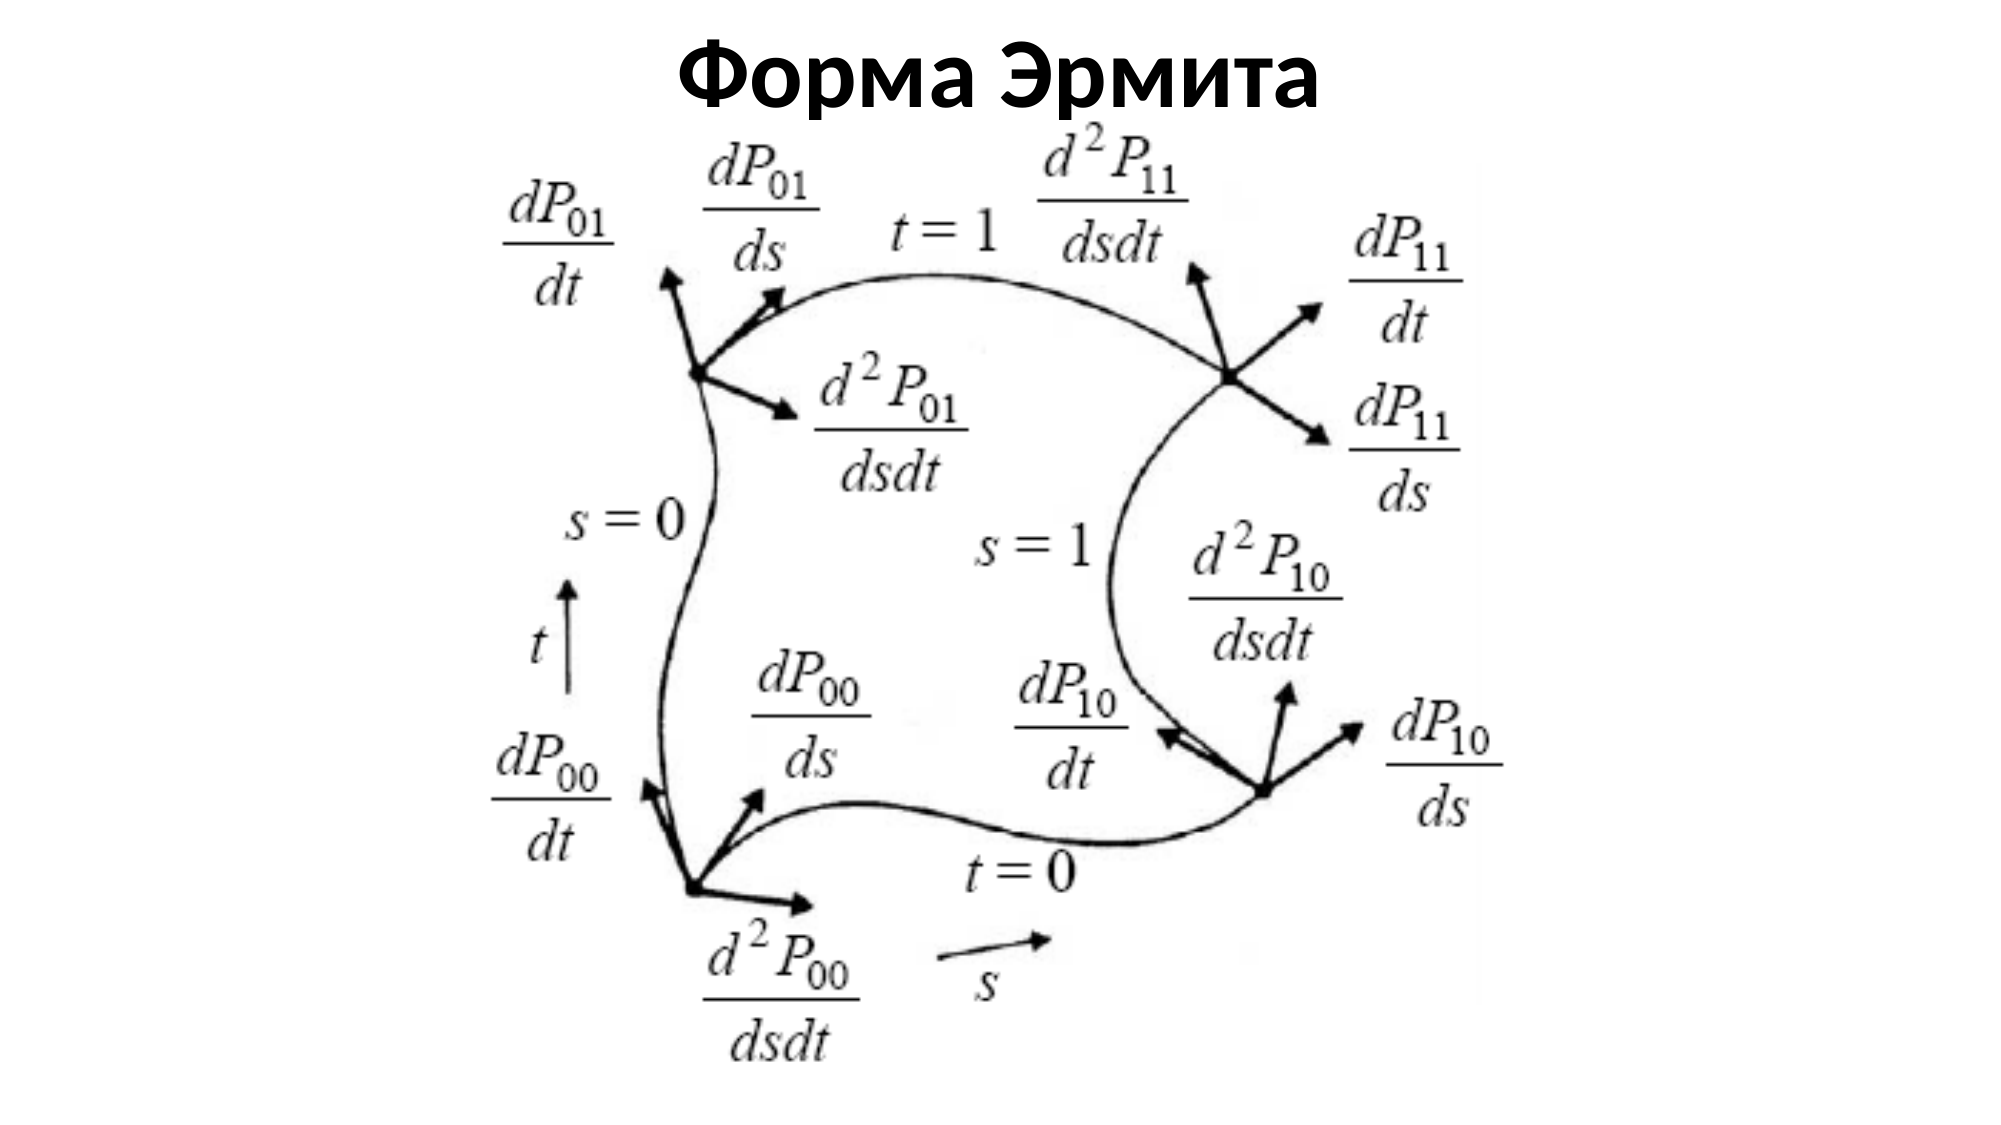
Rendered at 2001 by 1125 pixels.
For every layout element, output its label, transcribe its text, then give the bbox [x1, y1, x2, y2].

picture [415, 120, 1567, 1082]
text_box Форма Эрмита [0, 0, 2000, 135]
